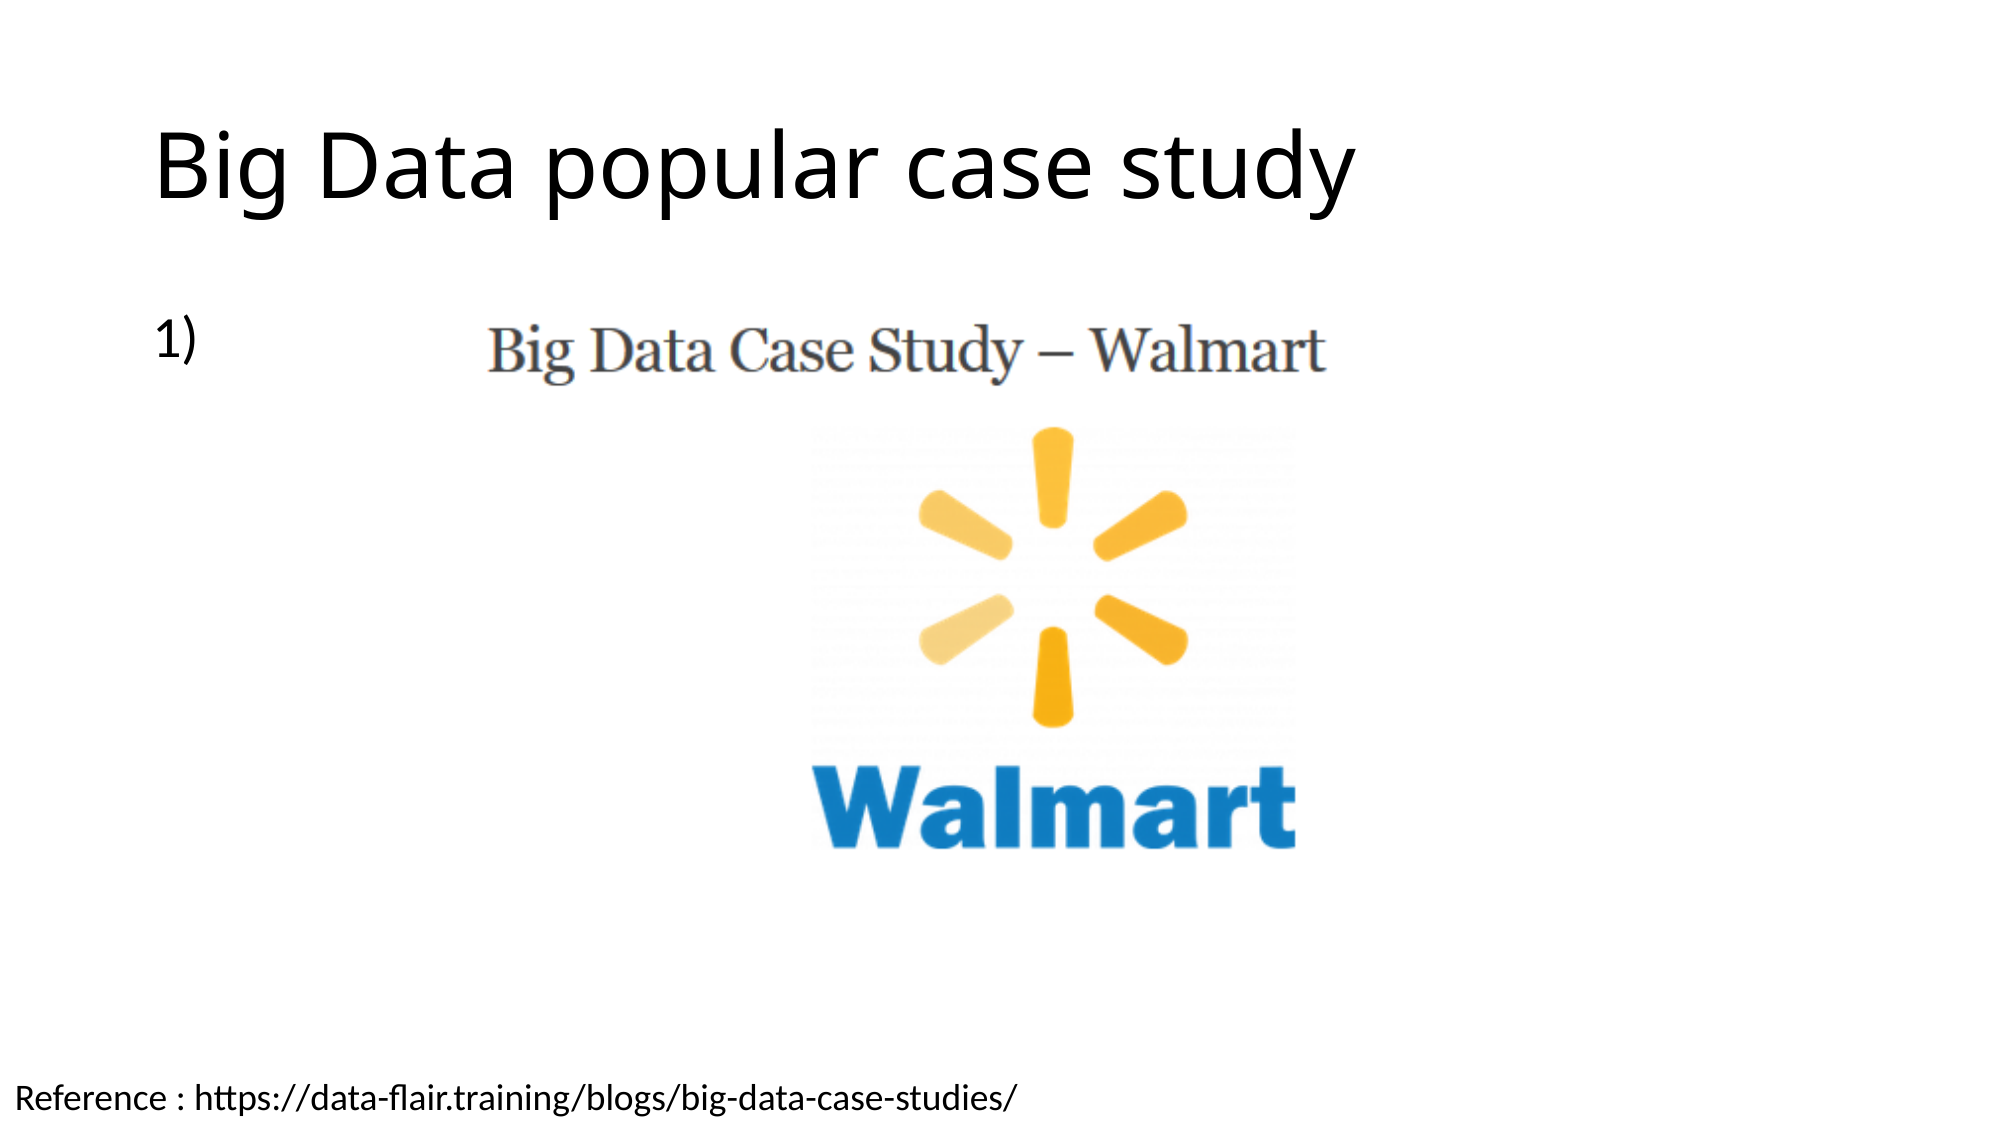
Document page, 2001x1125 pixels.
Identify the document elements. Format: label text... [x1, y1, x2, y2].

list 1) [137, 299, 1863, 1014]
text_box Reference : https://data-flair.training/blogs/big-data-case-studies/ [0, 1065, 1215, 1125]
picture [480, 299, 1448, 875]
title Big Data popular case study [137, 59, 1863, 278]
